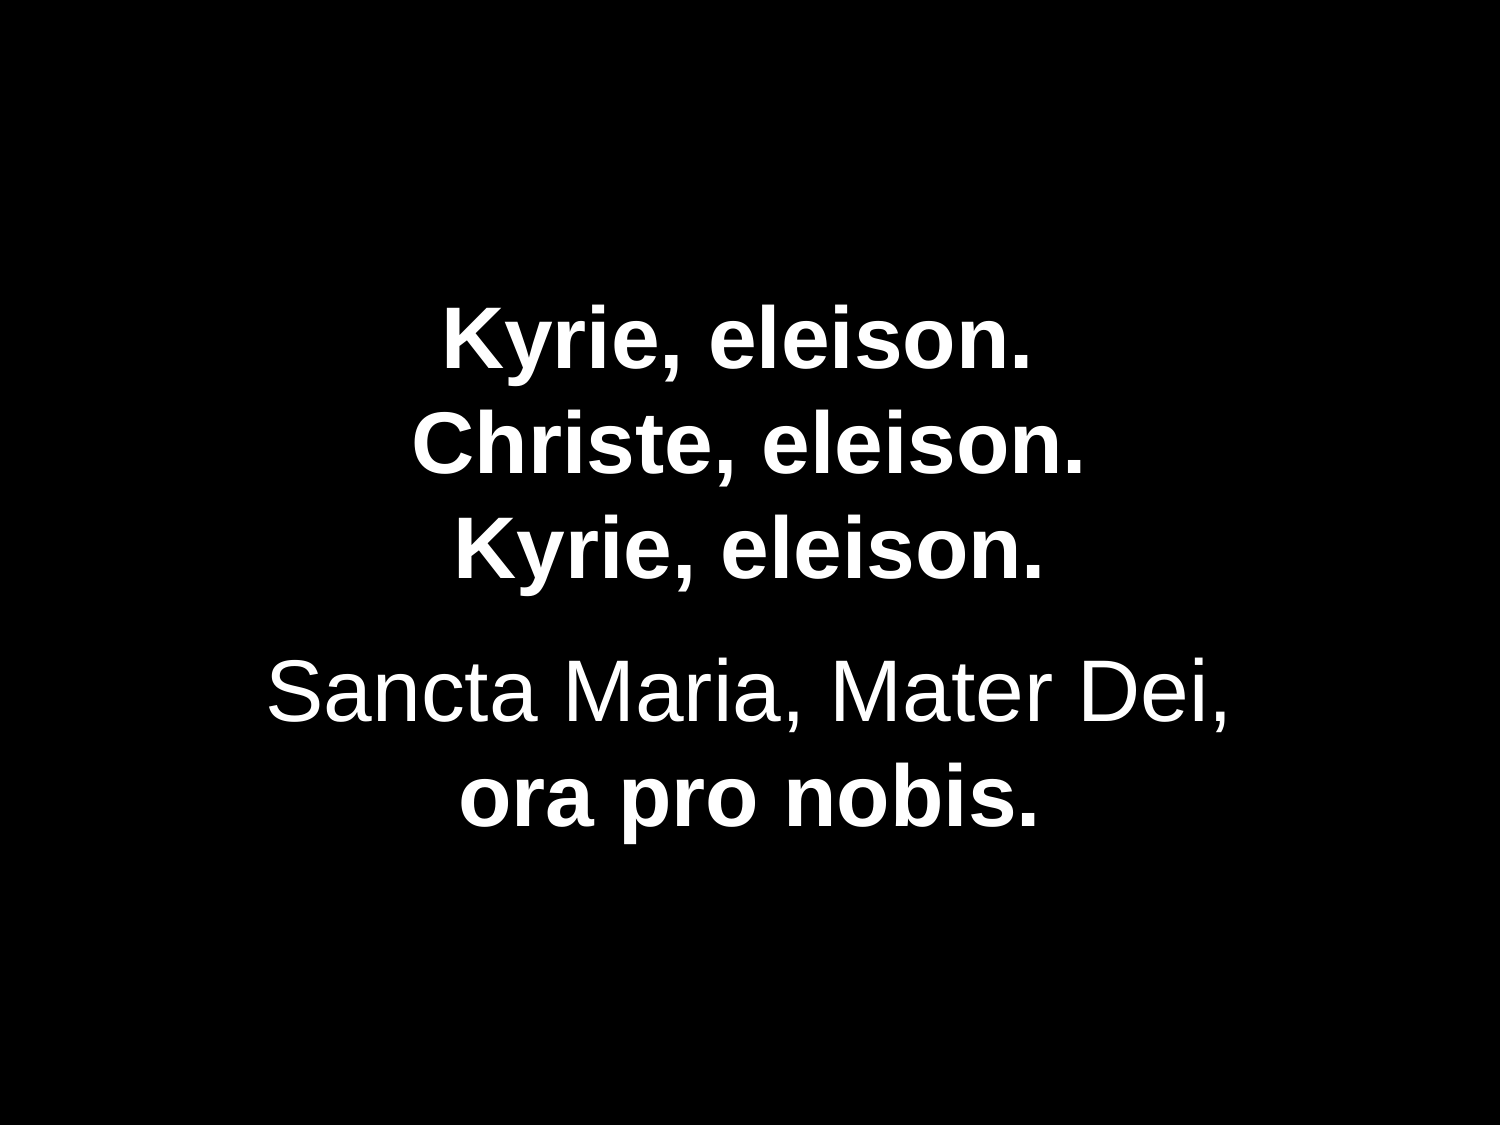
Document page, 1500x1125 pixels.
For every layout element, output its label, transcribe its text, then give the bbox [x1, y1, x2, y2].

list Kyrie, eleison. Christe, eleison. Kyrie, eleison. Sancta Maria, Mater Dei, ora pro nobis. [0, 140, 1500, 985]
